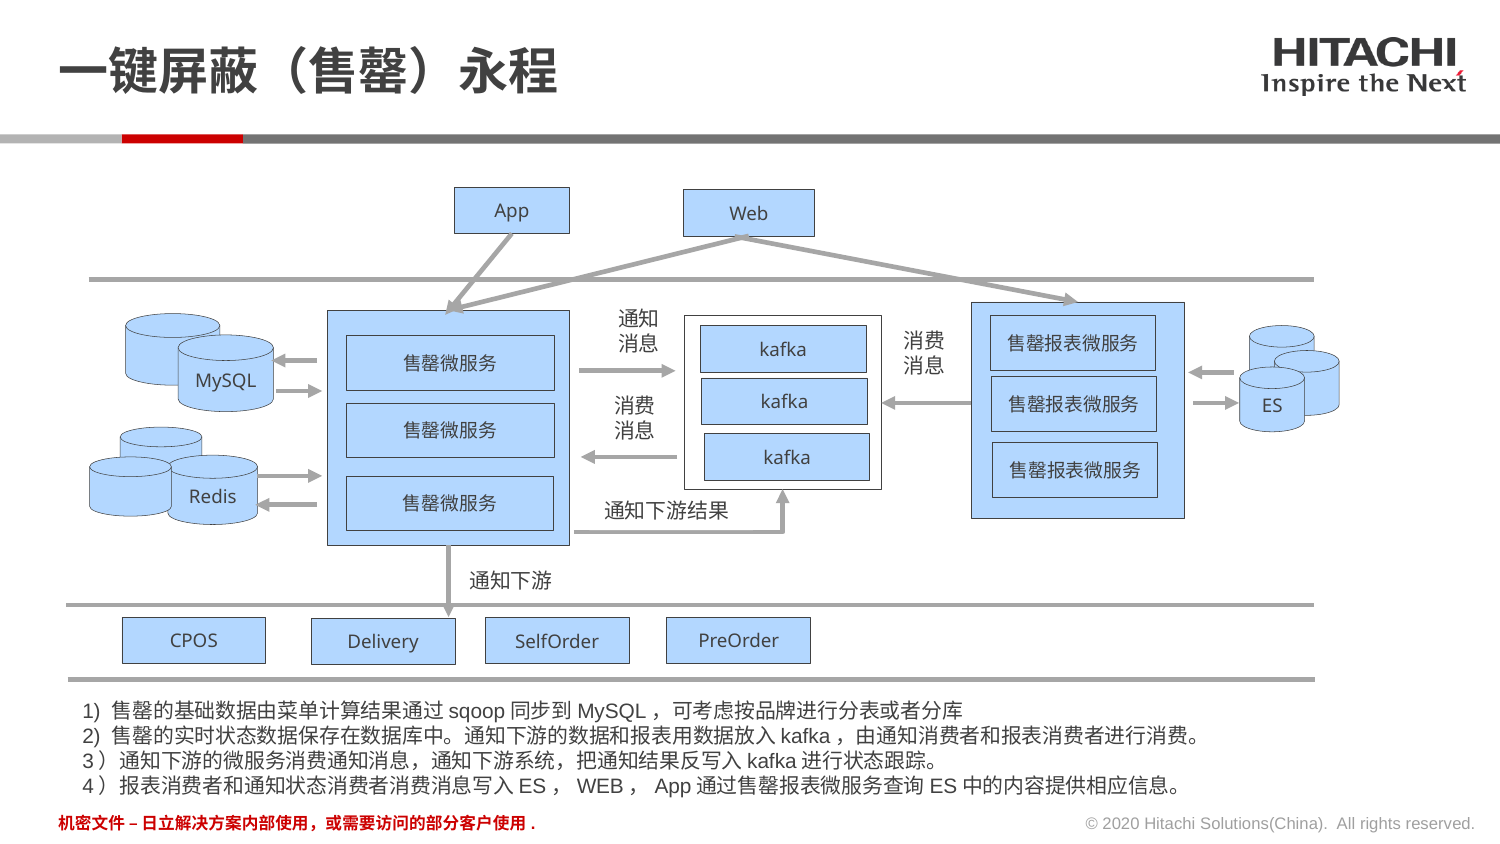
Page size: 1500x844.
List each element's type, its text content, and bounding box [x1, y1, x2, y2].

text_box [118, 424, 205, 460]
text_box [444, 233, 513, 316]
text_box 售罄微服务 [344, 334, 556, 392]
text_box 1) 售罄的基础数据由菜单计算结果通过sqoop同步到MySQL，可考虑按品牌进行分表或者分库 2) 售罄的实时状态数据保存在数据库中。通知下游的数据和报表用数据放入kafka，由通知消费者和报表消费者进行消费。 3）通知下游的微服务消费通知消息，通知下游系统，把通知结果反写入kafka进行状态跟踪。 4）报表消费者和通知状态消费者消费消息写入ES，WEB，App通过售罄报表微服务查询ES中的内容提供相应信息。 [67, 690, 1305, 805]
text_box 通知消息 [603, 319, 682, 363]
picture [1261, 37, 1466, 96]
text_box 消费消息 [599, 385, 678, 451]
text_box [87, 454, 174, 519]
text_box Redis [166, 453, 260, 527]
title 一键屏蔽（售罄）永程 [43, 20, 1200, 129]
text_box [734, 236, 1079, 303]
text_box 售罄报表微服务 [988, 313, 1158, 372]
text_box 售罄微服务 [344, 401, 556, 459]
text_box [573, 488, 783, 533]
text_box [1272, 348, 1342, 418]
text_box SelfOrder [483, 616, 631, 666]
text_box [325, 308, 572, 547]
text_box 通知下游 [454, 560, 570, 601]
text_box [1247, 323, 1317, 368]
text_box [969, 300, 1187, 521]
text_box MySQL [175, 332, 276, 414]
text_box [123, 311, 222, 388]
text_box PreOrder [665, 615, 813, 665]
text_box App [452, 185, 571, 234]
text_box Delivery [309, 616, 457, 666]
text_box 售罄微服务 [344, 474, 556, 532]
text_box 消费消息 [889, 319, 968, 385]
text_box 售罄报表微服务 [990, 440, 1160, 499]
text_box 售罄报表微服务 [989, 374, 1159, 433]
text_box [516, 235, 749, 311]
text_box ES [1237, 364, 1307, 434]
text_box Web [681, 187, 816, 234]
text_box [682, 314, 883, 491]
text_box CPOS [120, 615, 268, 665]
